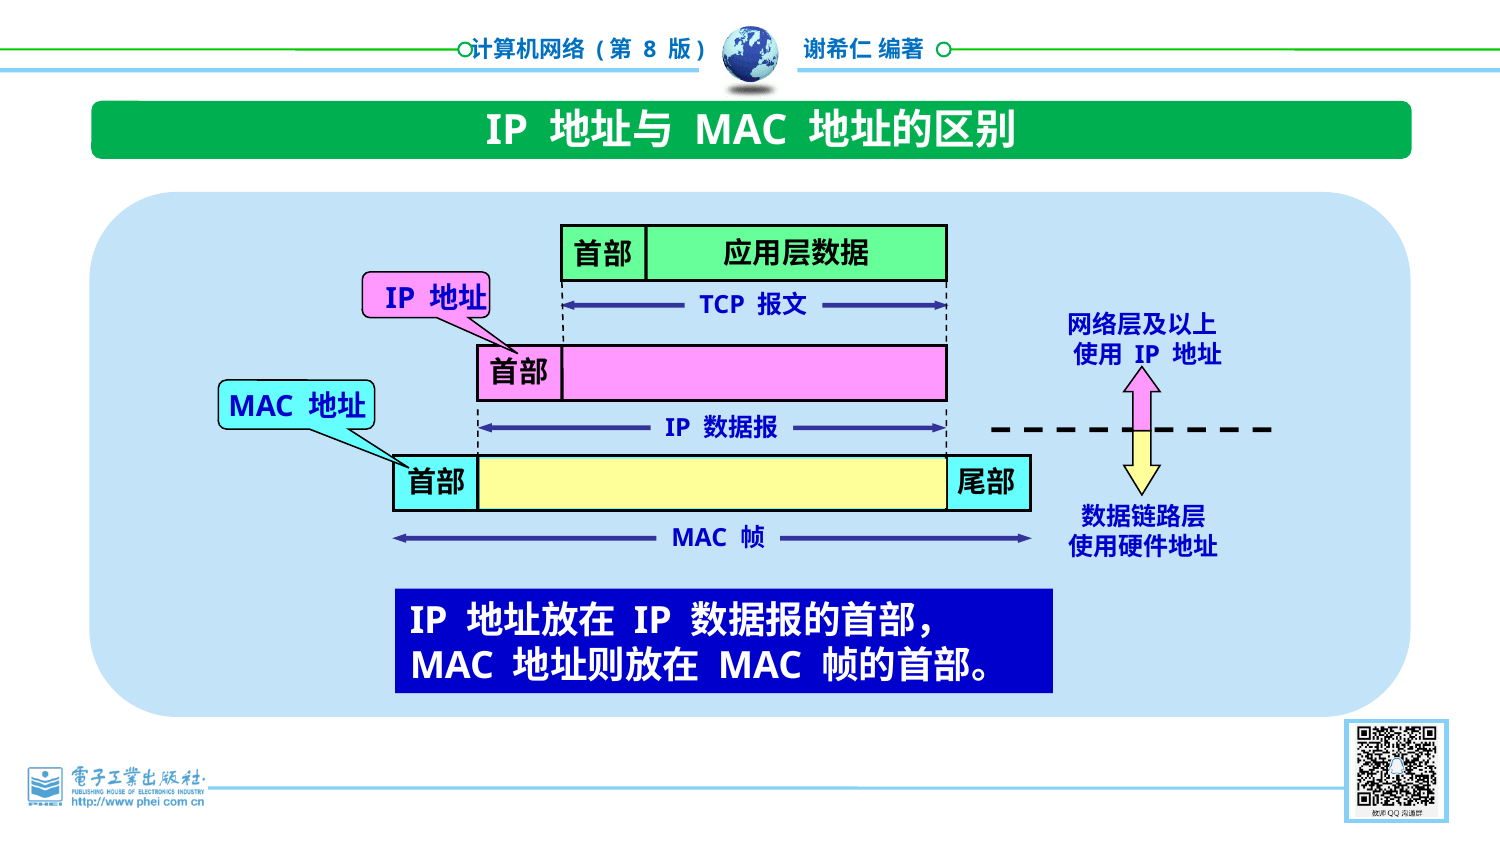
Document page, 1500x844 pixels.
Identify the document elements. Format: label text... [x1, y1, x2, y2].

picture [23, 764, 208, 809]
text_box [361, 271, 1234, 431]
text_box [647, 225, 947, 270]
picture [1355, 724, 1438, 817]
picture [720, 24, 780, 95]
text_box [87, 189, 1413, 720]
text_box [212, 379, 1235, 570]
text_box 应用层数据 [708, 227, 885, 270]
text_box IP 地址放在 IP 数据报的首部， MAC 地址则放在 MAC 帧的首部。 [395, 588, 1053, 694]
text_box [91, 100, 471, 159]
text_box IP 地址与 MAC 地址的区别 [471, 95, 1032, 161]
text_box 首部 [559, 227, 648, 270]
text_box [1032, 100, 1412, 159]
